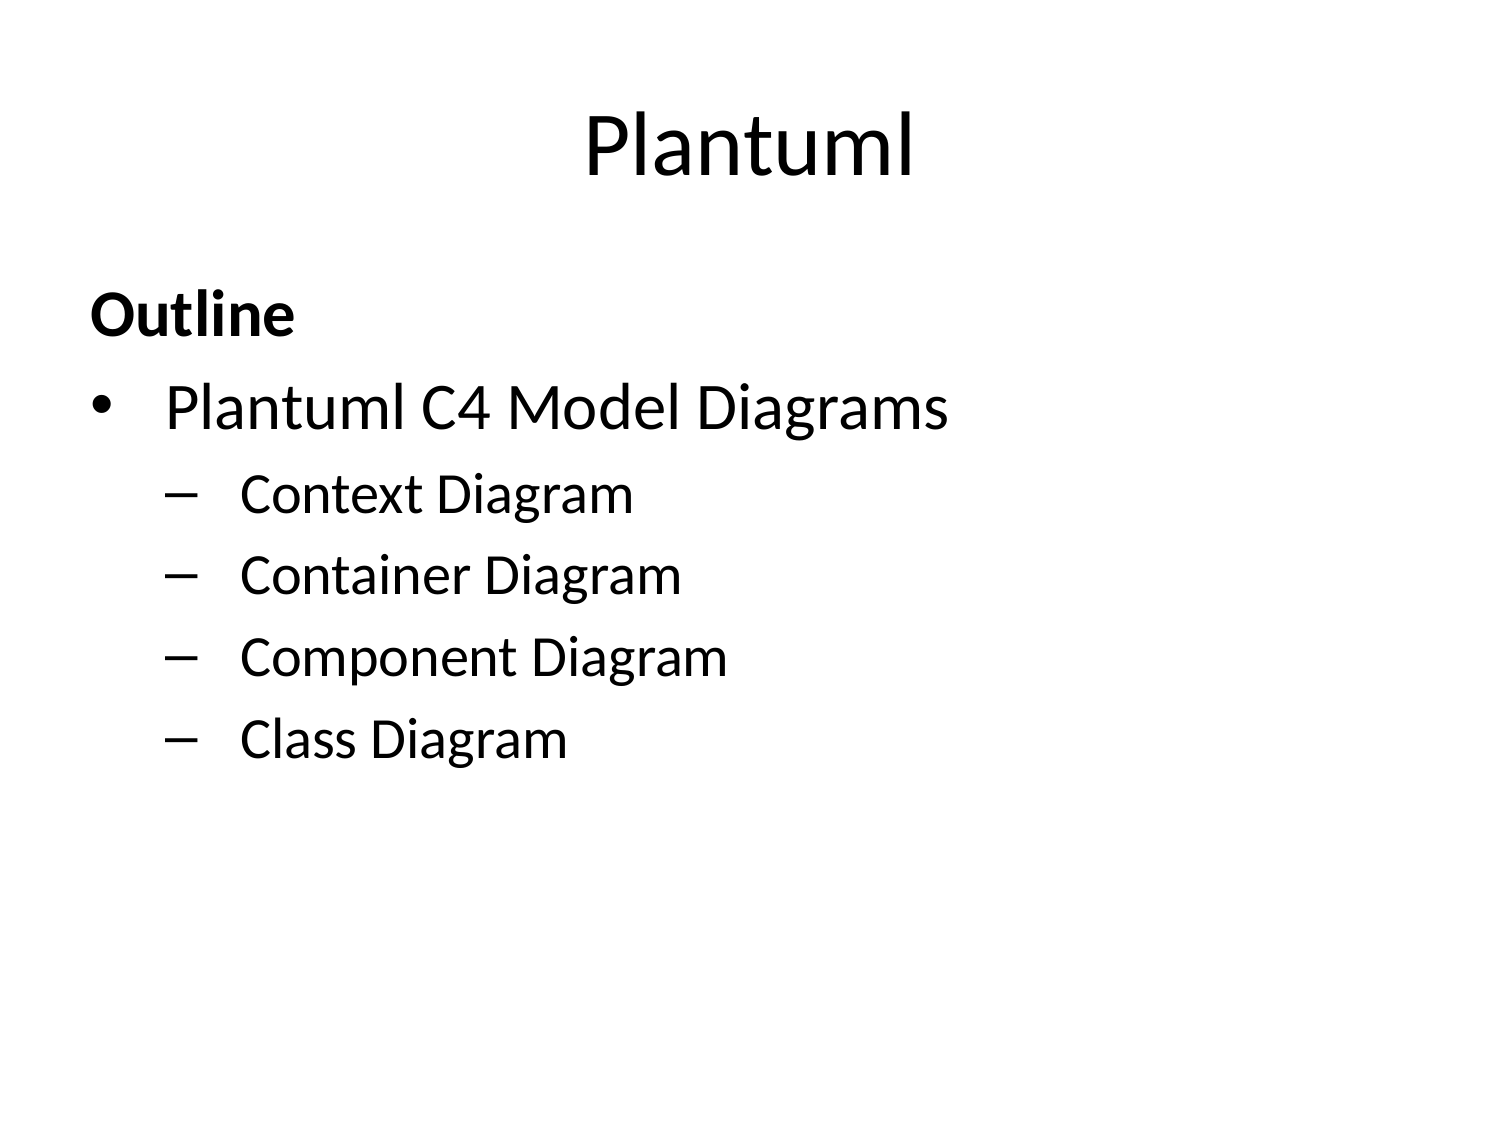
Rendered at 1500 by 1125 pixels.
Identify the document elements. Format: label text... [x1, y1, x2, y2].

list Outline Plantuml C4 Model Diagrams Context Diagram Container Diagram Component Diagram Class Diagram [75, 262, 1425, 1005]
title Plantuml [75, 45, 1425, 233]
